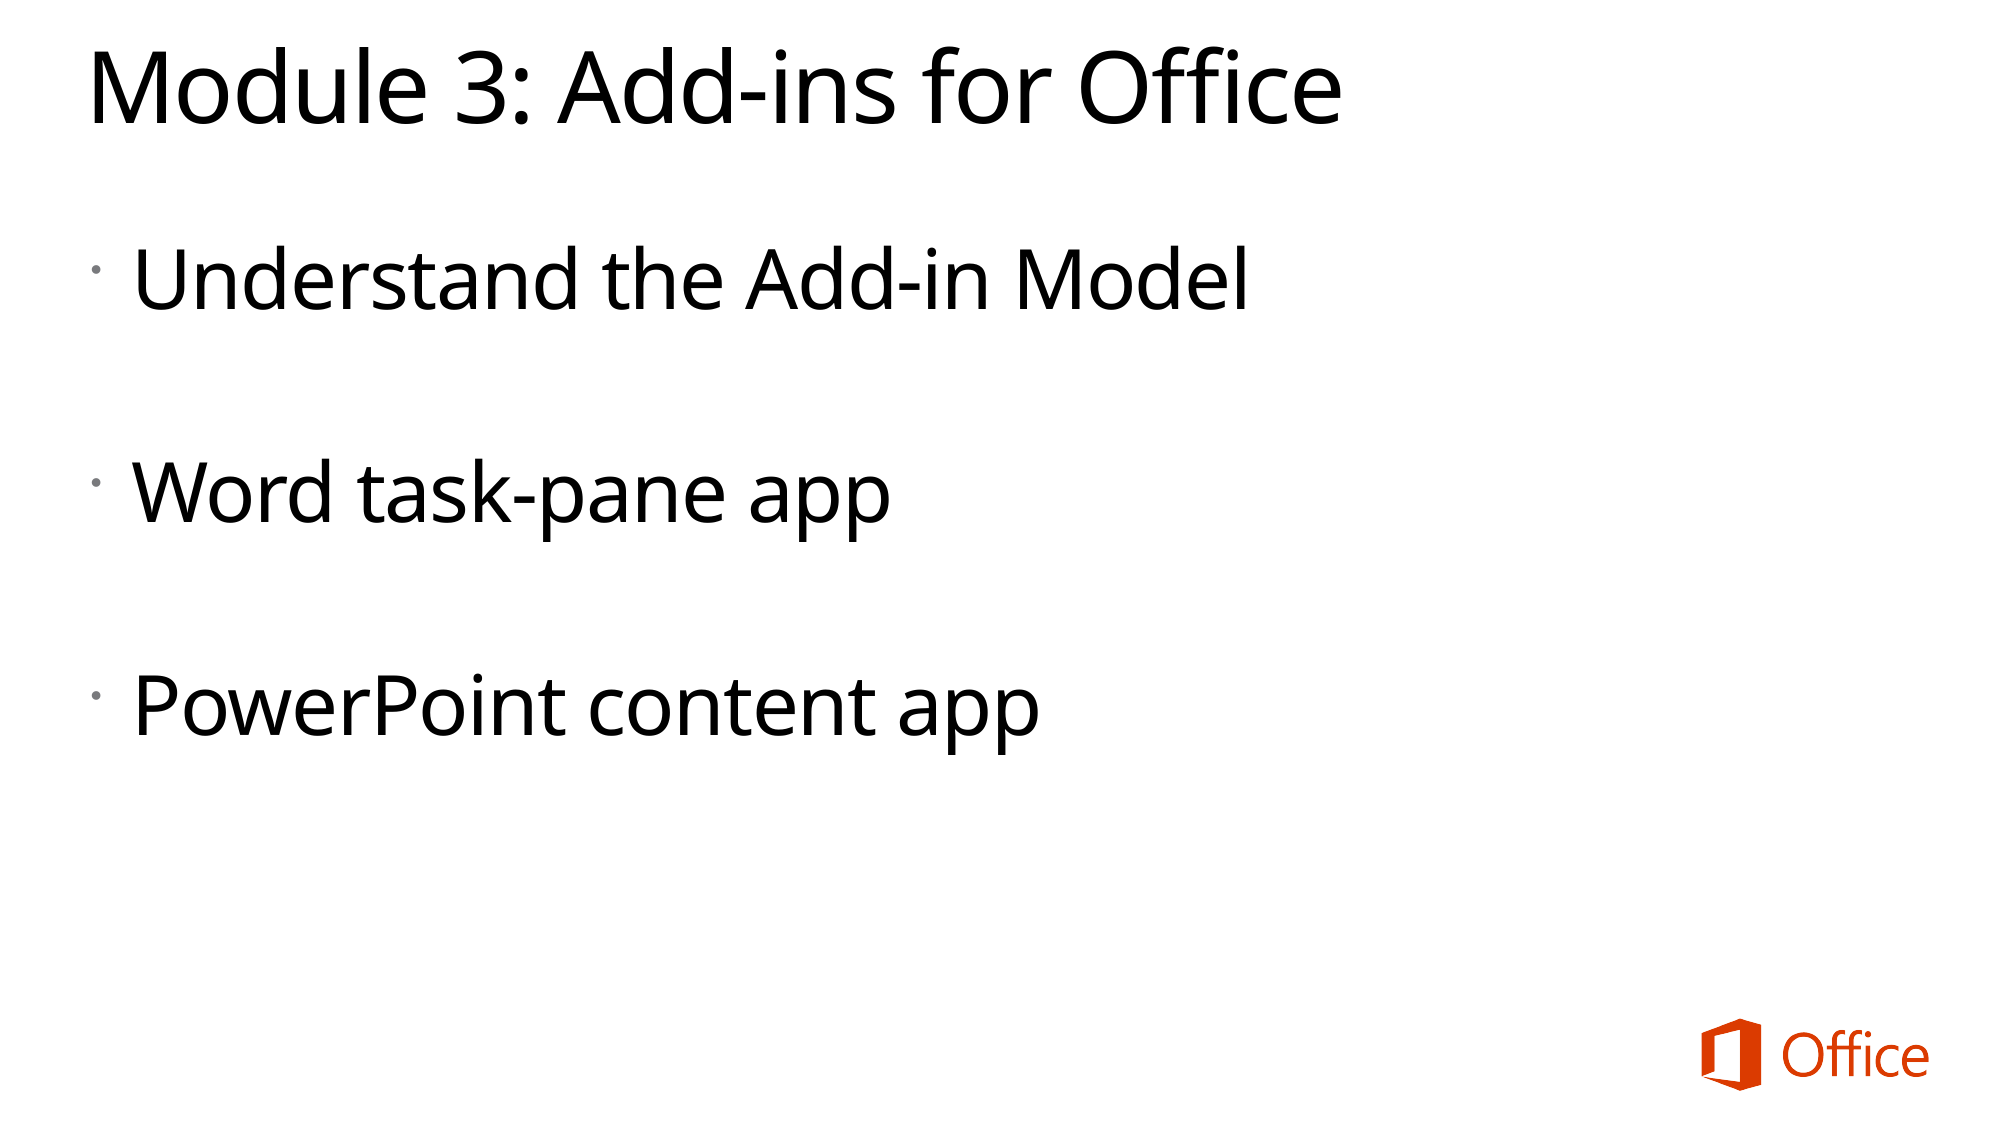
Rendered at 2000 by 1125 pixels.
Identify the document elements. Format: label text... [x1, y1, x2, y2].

picture [1670, 987, 1960, 1122]
list Understand the Add-in Model Word task-pane app PowerPoint content app [85, 237, 1914, 573]
title Module 3: Add-ins for Office [85, 37, 1914, 161]
